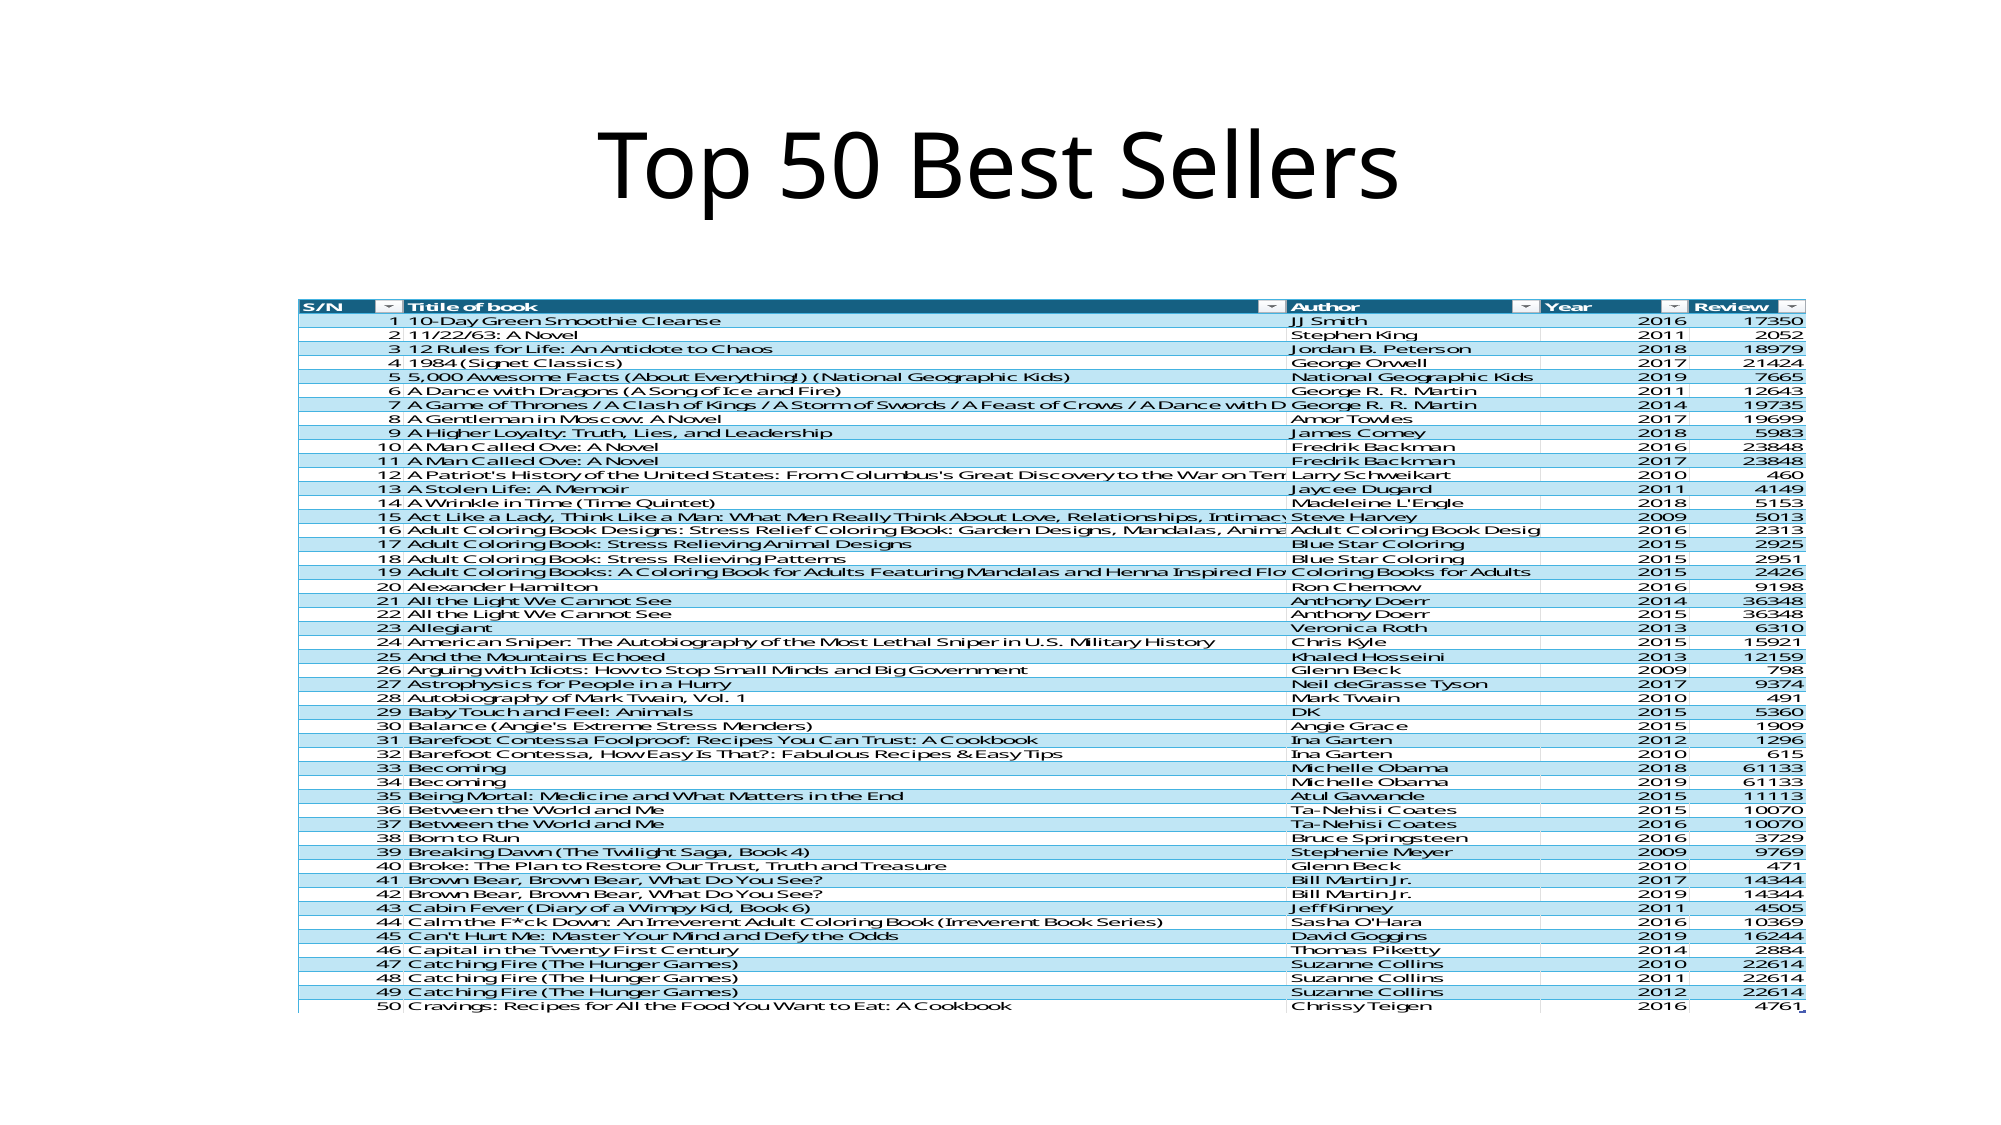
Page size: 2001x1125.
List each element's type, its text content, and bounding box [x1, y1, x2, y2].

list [297, 298, 1808, 1014]
title Top 50 Best Sellers [137, 59, 1863, 278]
